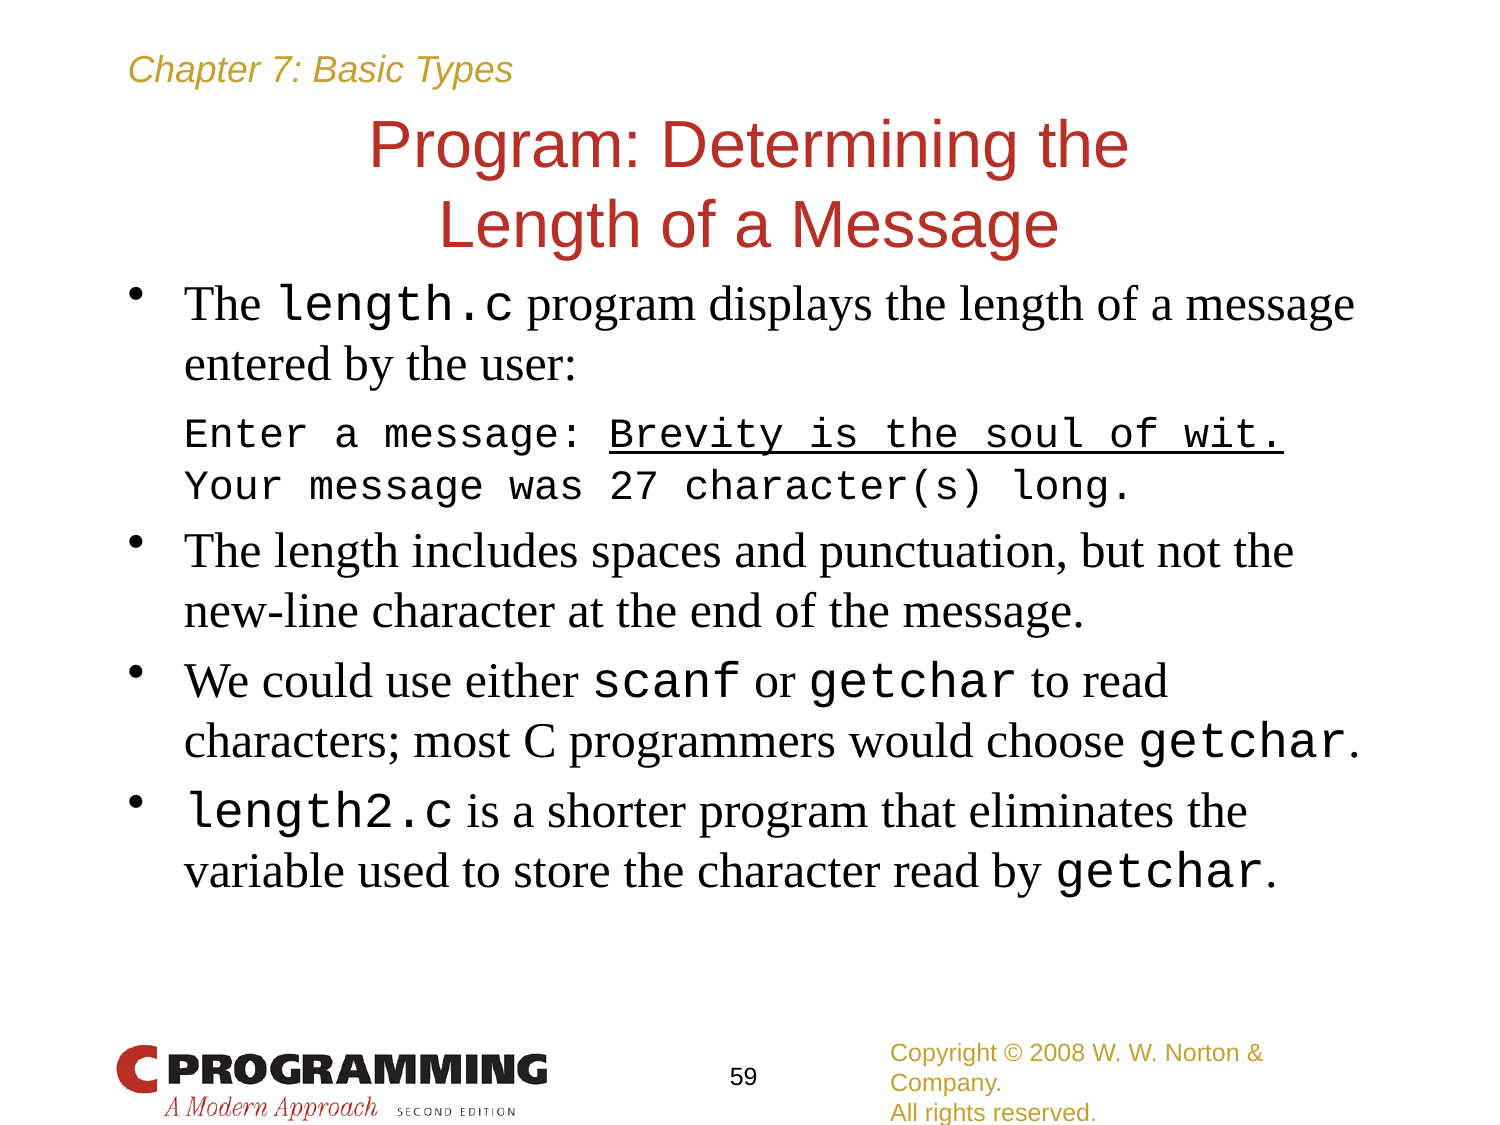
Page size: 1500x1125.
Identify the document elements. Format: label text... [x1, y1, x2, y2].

title Program: Determining the Length of a Message [112, 125, 1388, 238]
footer Copyright © 2008 W. W. Norton & Company. All rights reserved. [874, 1043, 1388, 1119]
picture [112, 1041, 550, 1123]
slide_number 59 [687, 1049, 801, 1101]
list The length.c program displays the length of a message entered by the user: Enter a message: Brevity is the soul of wit. Your message was 27 character(s) long. The length includes spaces and punctuation, but not the new-line character at the end of the message. We could use either scanf or getchar to read characters; most C programmers would choose getchar. length2.c is a shorter program that eliminates the variable used to store the character read by getchar. [112, 262, 1388, 1038]
